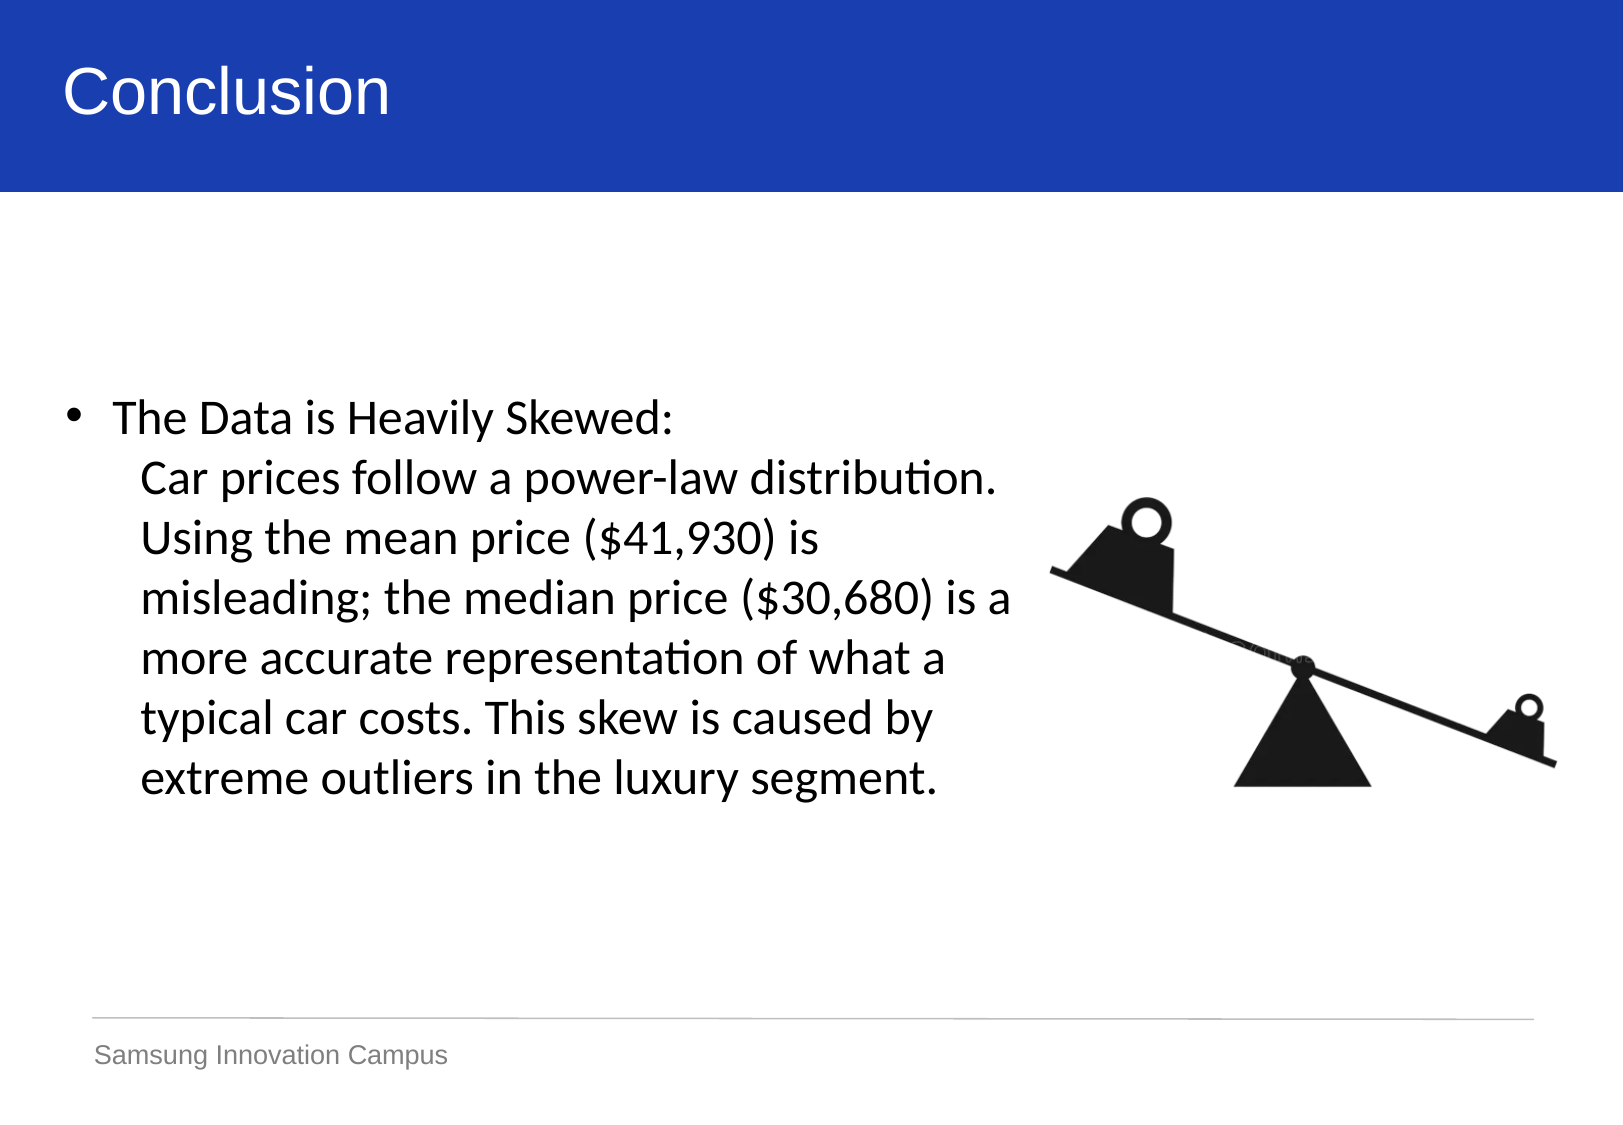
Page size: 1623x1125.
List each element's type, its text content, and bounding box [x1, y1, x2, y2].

text_box The Data is Heavily Skewed: Car prices follow a power-law distribution. Using the mean price ($41,930) is misleading; the median price ($30,680) is a more accurate representation of what a typical car costs. This skew is caused by extreme outliers in the luxury segment. [50, 376, 1046, 812]
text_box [0, 0, 1623, 193]
picture [998, 437, 1611, 845]
text_box Samsung Innovation Campus [93, 1037, 568, 1071]
